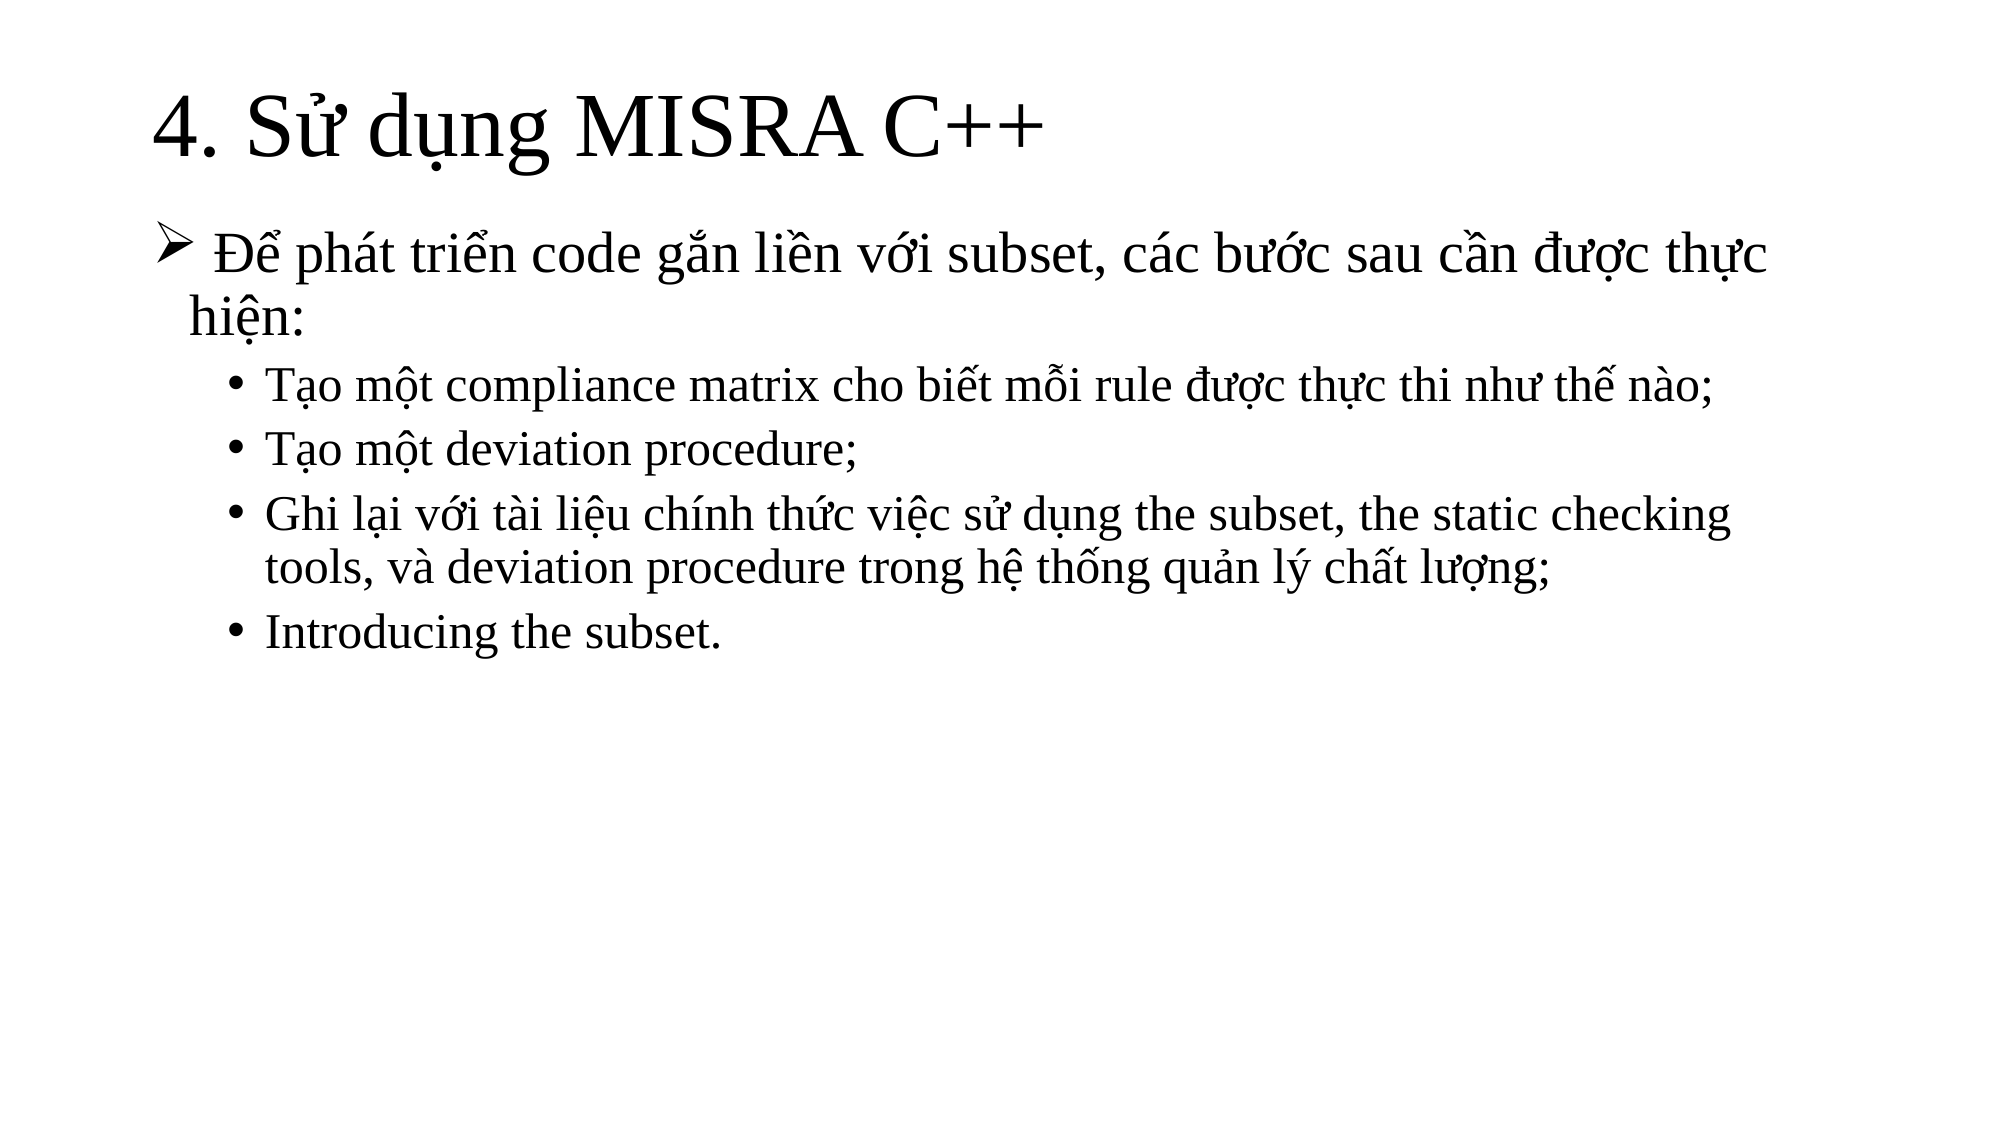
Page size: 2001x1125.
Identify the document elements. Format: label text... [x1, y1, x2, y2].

title 4. Sử dụng MISRA C++ [137, 59, 1863, 195]
list Để phát triển code gắn liền với subset, các bước sau cần được thực hiện: Tạo một compliance matrix cho biết mỗi rule được thực thi như thế nào; Tạo một deviation procedure; Ghi lại với tài liệu chính thức việc sử dụng the subset, the static checking tools, và deviation procedure trong hệ thống quản lý chất lượng; Introducing the subset. [137, 214, 1863, 1014]
